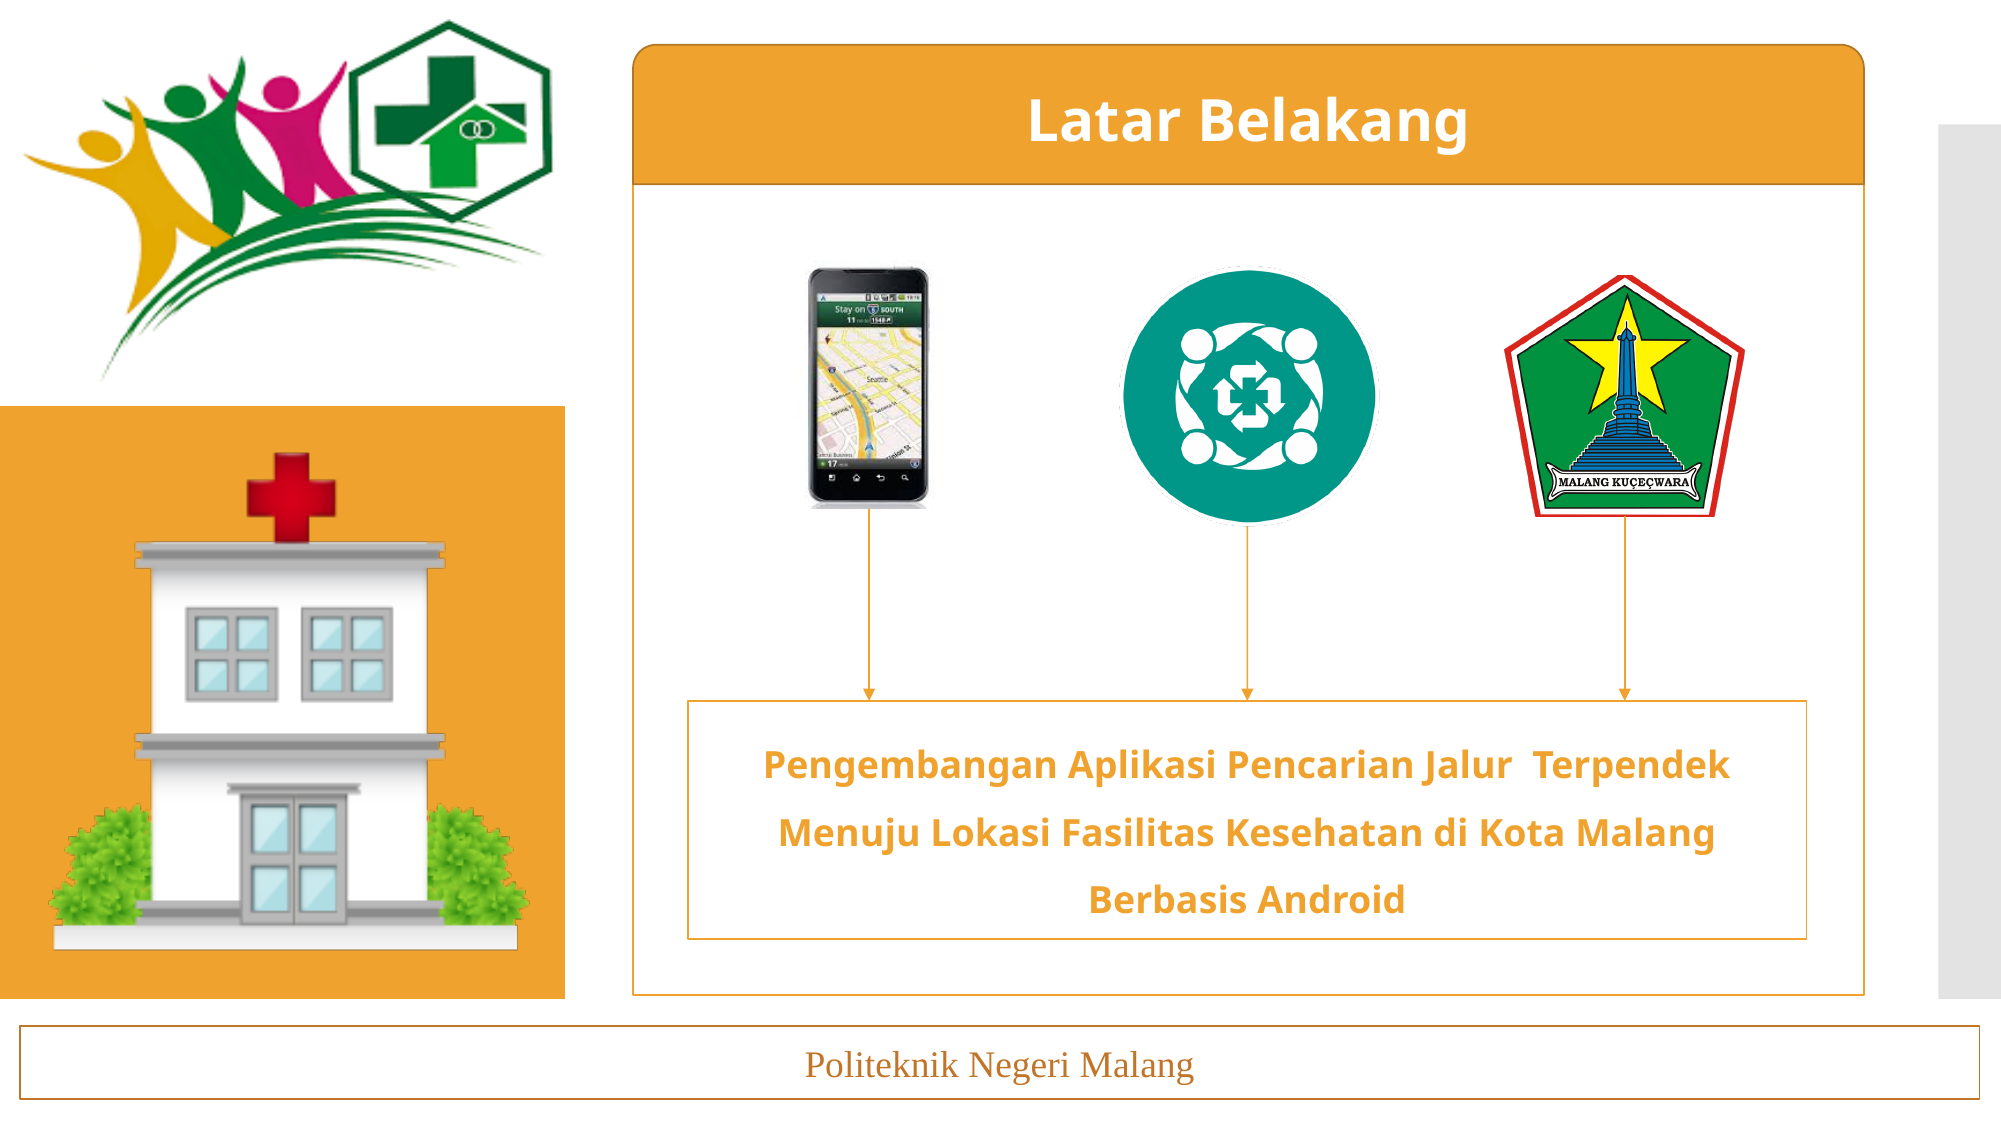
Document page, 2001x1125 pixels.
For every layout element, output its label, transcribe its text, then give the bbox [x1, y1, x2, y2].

text_box Politeknik Negeri Malang [19, 1025, 1980, 1100]
text_box Pengembangan Aplikasi Pencarian Jalur Terpendek Menuju Lokasi Fasilitas Kesehatan di Kota Malang Berbasis Android [687, 700, 1807, 940]
picture [740, 260, 998, 509]
text_box Latar Belakang [632, 43, 1865, 186]
picture [32, 437, 546, 965]
picture [1504, 275, 1746, 517]
picture [1113, 261, 1384, 531]
picture [0, 1, 579, 406]
text_box [632, 186, 1865, 996]
